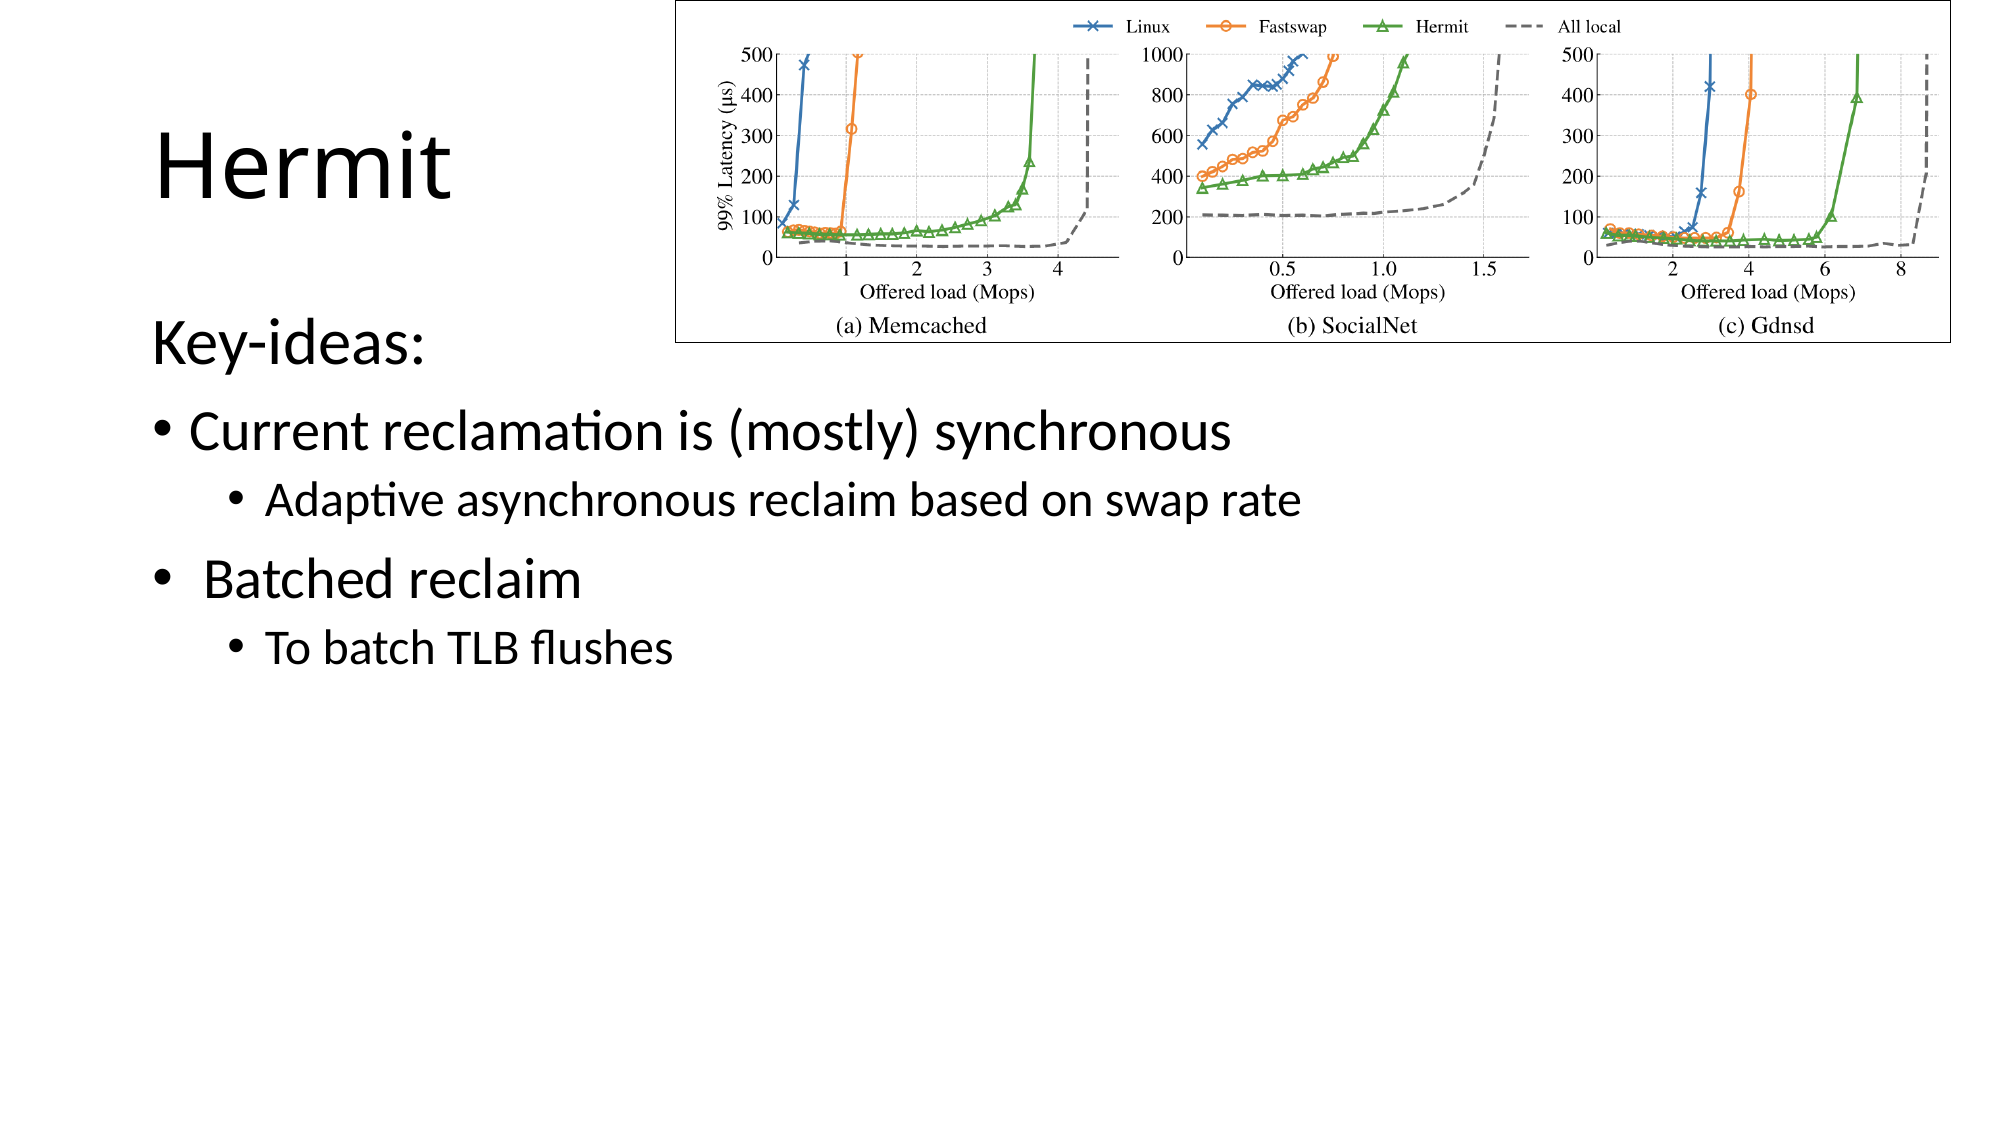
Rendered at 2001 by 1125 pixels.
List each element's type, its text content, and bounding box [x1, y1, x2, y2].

list Key-ideas: Current reclamation is (mostly) synchronous Adaptive asynchronous reclaim based on swap rate Batched reclaim To batch TLB flushes [137, 299, 1863, 1014]
title Hermit [137, 59, 675, 278]
picture [675, 0, 1951, 344]
